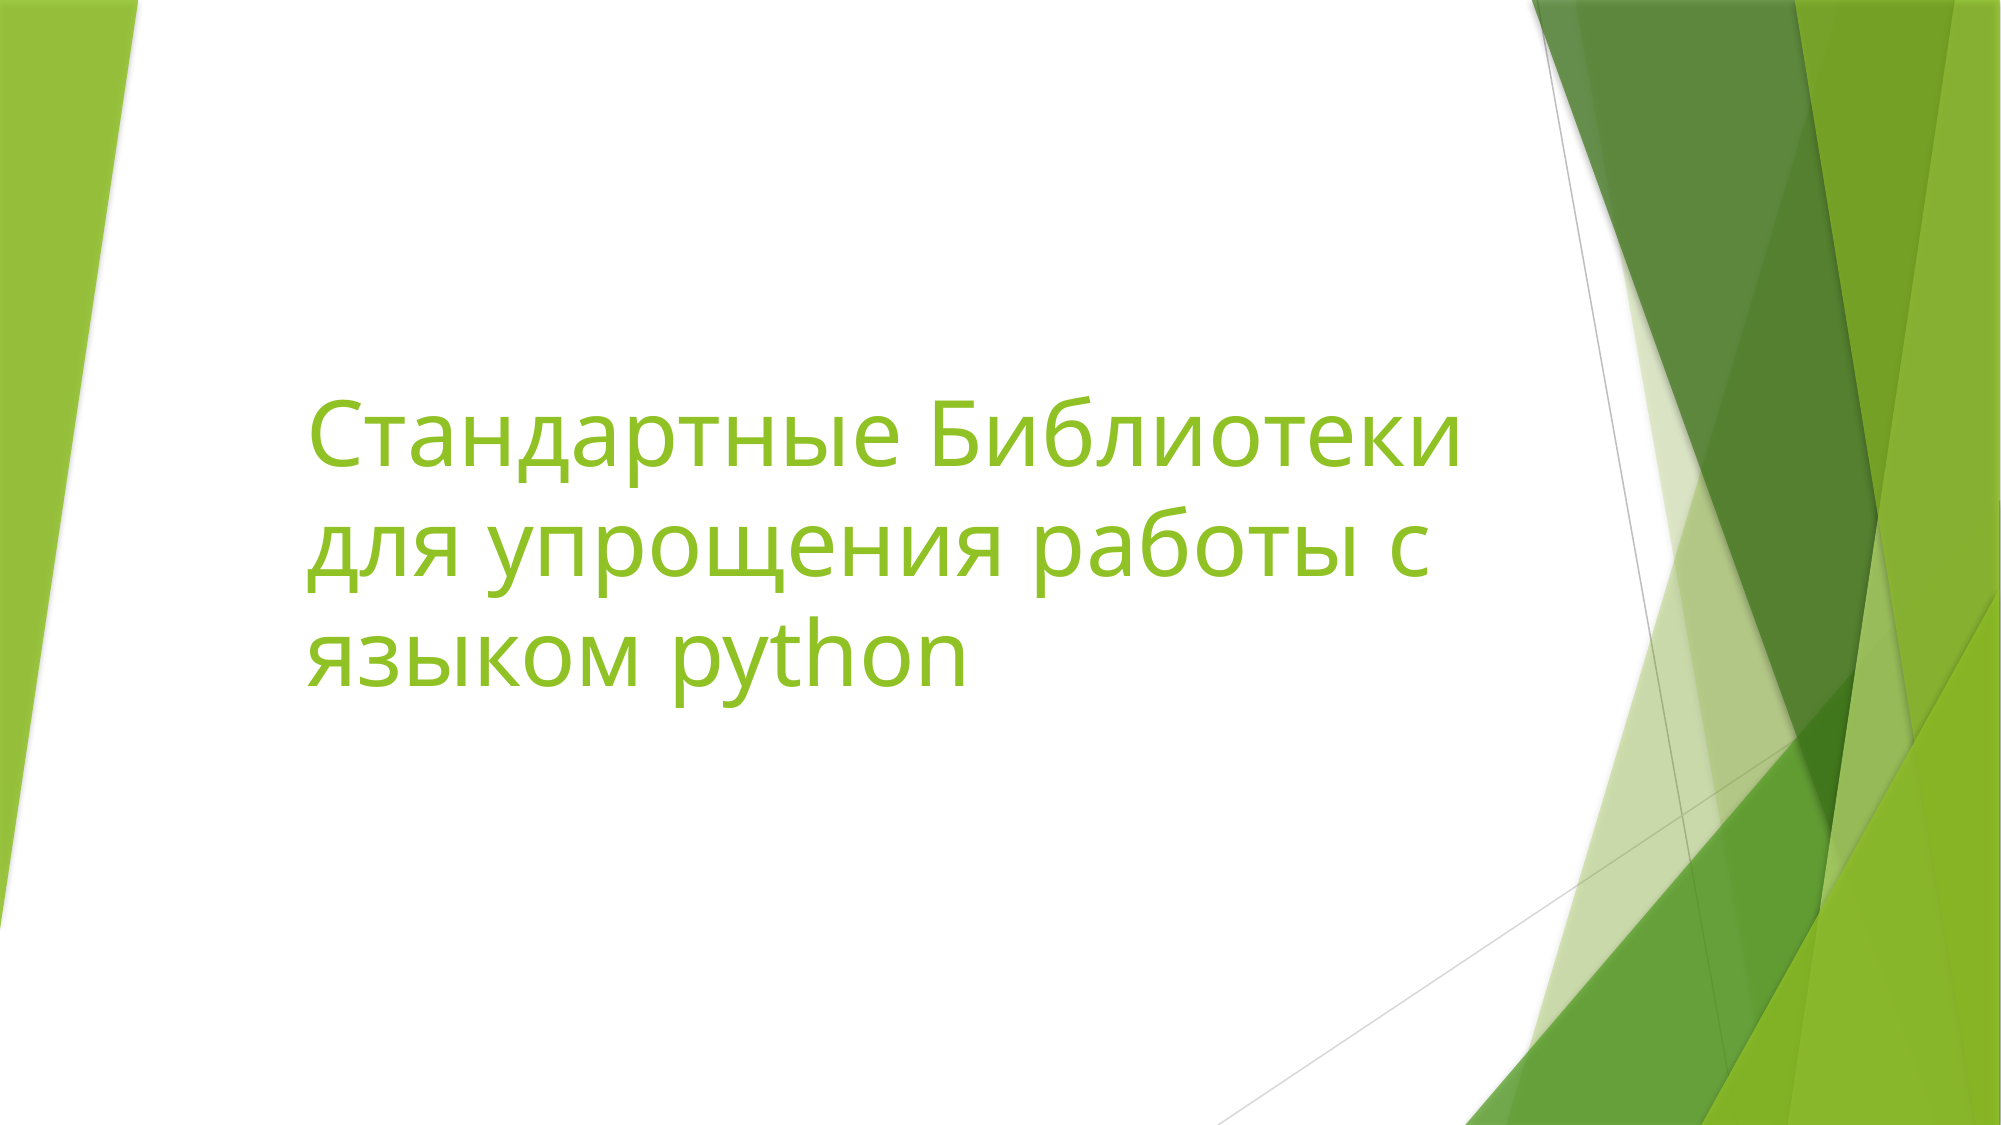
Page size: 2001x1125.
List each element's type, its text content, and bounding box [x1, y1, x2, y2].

title Стандартные Библиотеки для упрощения работы с языком python [291, 442, 1566, 713]
